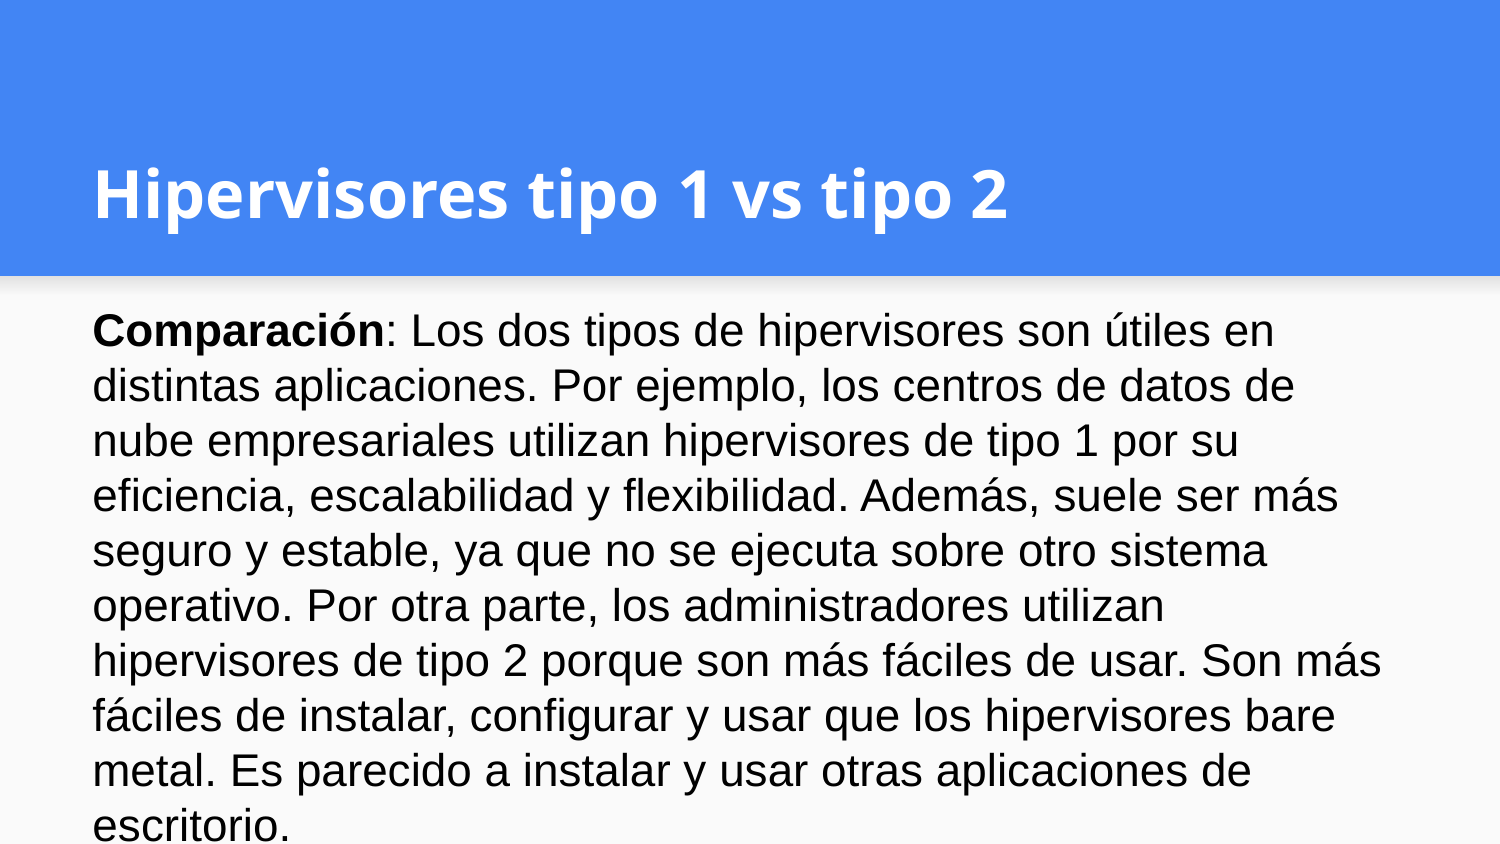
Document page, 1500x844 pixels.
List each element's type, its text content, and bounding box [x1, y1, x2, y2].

title Hipervisores tipo 1 vs tipo 2 [77, 121, 1427, 248]
list Comparación: Los dos tipos de hipervisores son útiles en distintas aplicaciones. Por ejemplo, los centros de datos de nube empresariales utilizan hipervisores de tipo 1 por su eficiencia, escalabilidad y flexibilidad. Además, suele ser más seguro y estable, ya que no se ejecuta sobre otro sistema operativo. Por otra parte, los administradores utilizan hipervisores de tipo 2 porque son más fáciles de usar. Son más fáciles de instalar, configurar y usar que los hipervisores bare metal. Es parecido a instalar y usar otras aplicaciones de escritorio. [77, 285, 1427, 836]
